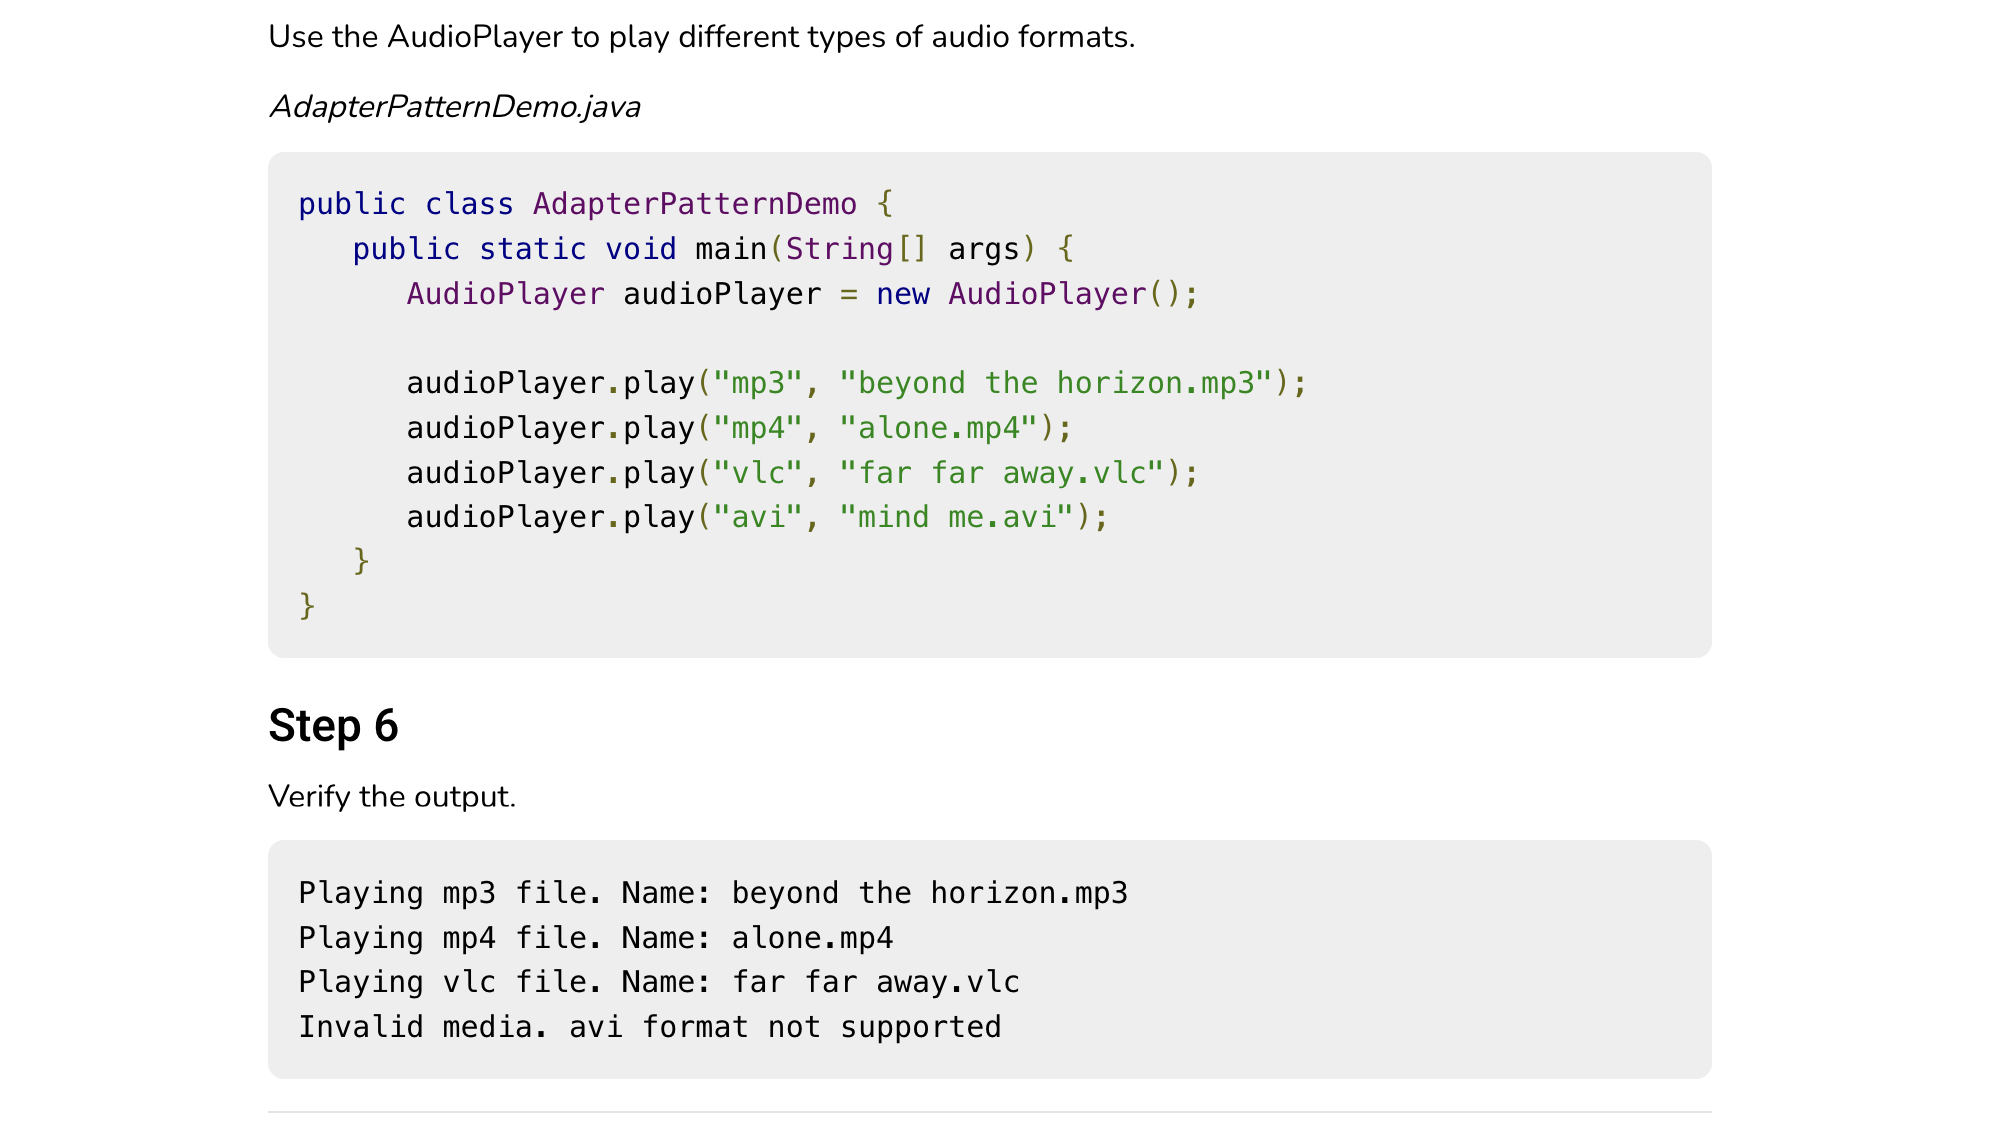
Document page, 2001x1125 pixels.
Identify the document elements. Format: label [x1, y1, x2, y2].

picture [255, 6, 1727, 1125]
